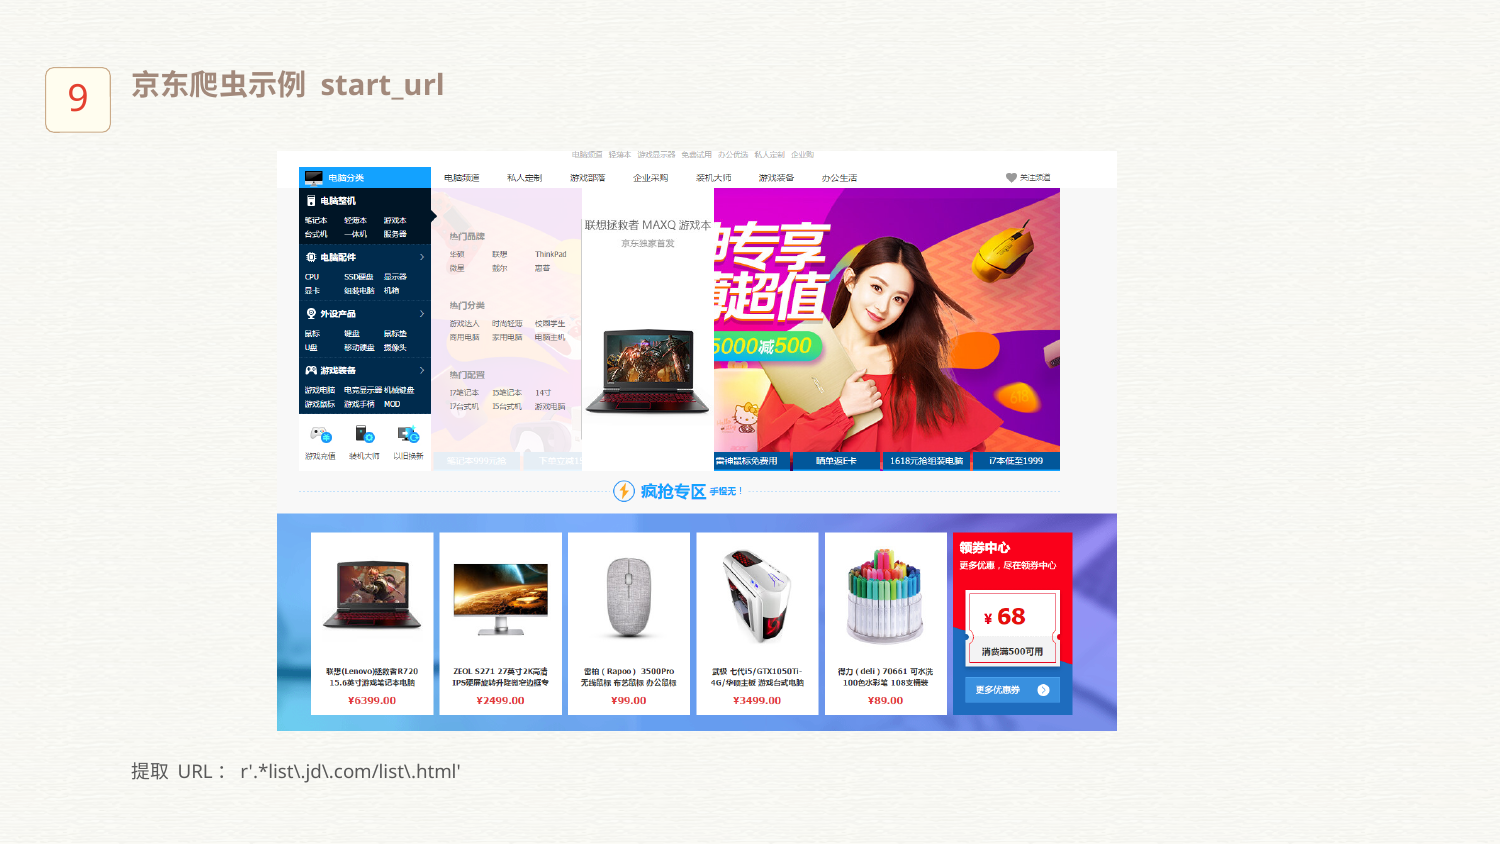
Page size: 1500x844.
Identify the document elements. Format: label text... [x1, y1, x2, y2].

list 京东爬虫示例 start_url [116, 59, 1411, 130]
picture [0, 0, 1500, 844]
list 提取 URL：r'.*list\.jd\.com/list\.html' [116, 752, 1410, 803]
